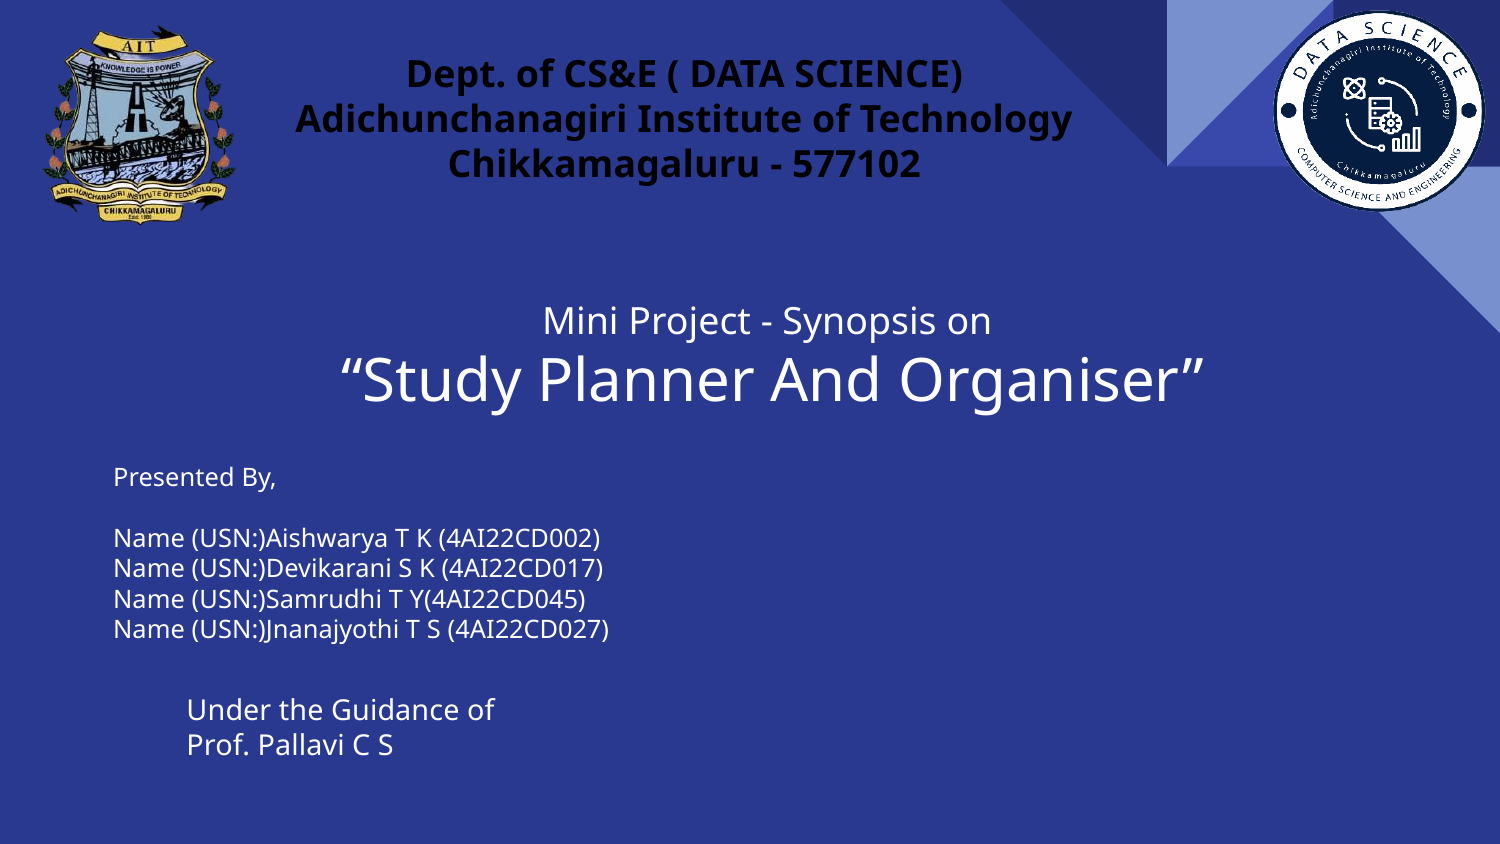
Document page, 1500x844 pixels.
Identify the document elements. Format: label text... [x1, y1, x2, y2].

picture [1241, 0, 1500, 250]
subtitle Presented By, Name (USN:)Aishwarya T K (4AI22CD002) Name (USN:)Devikarani S K (4AI22CD017) Name (USN:)Samrudhi T Y(4AI22CD045) Name (USN:)Jnanajyothi T S (4AI22CD027) Under the Guidance of Prof. Pallavi C S [98, 445, 1447, 786]
text_box Dept. of CS&E ( DATA SCIENCE) Adichunchanagiri Institute of Technology Chikkamagaluru - 577102 [276, 35, 1093, 200]
title Mini Project - Synopsis on “Study Planner And Organiser” [98, 237, 1447, 429]
picture [28, 10, 251, 238]
